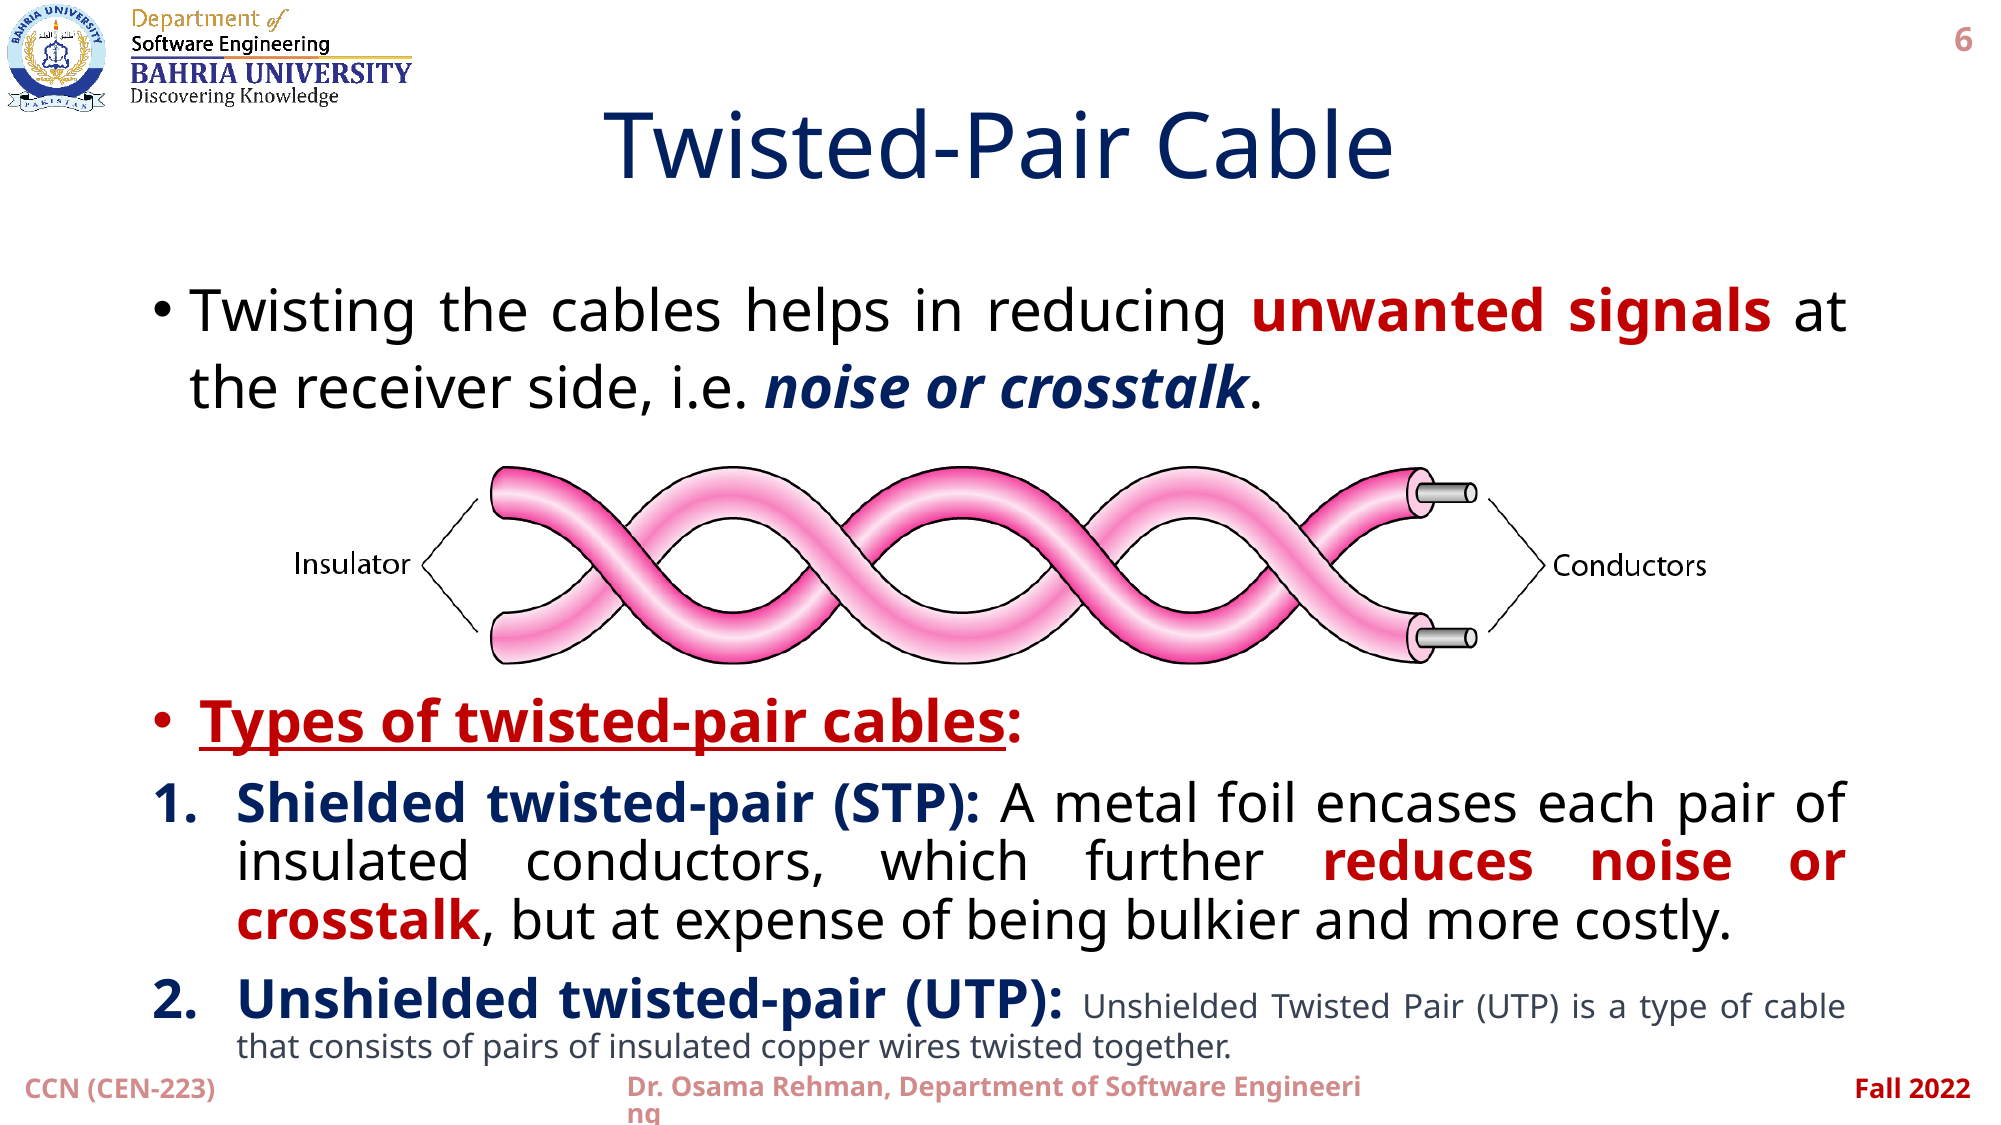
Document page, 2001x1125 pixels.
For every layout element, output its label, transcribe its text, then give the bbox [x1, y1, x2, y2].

footer Dr. Osama Rehman, Department of Software Engineering [611, 1057, 1389, 1118]
list Twisting the cables helps in reducing unwanted signals at the receiver side, i.e. noise or crosstalk. Types of twisted-pair cables: Shielded twisted-pair (STP): A metal foil encases each pair of insulated conductors, which further reduces noise or crosstalk, but at expense of being bulkier and more costly. Unshielded twisted-pair (UTP): Unshielded Twisted Pair (UTP) is a type of cable that consists of pairs of insulated copper wires twisted together. [137, 258, 1863, 1076]
slide_number CCN (CEN-223) [9, 1057, 387, 1118]
title Twisted-Pair Cable [137, 59, 1863, 237]
picture [1, 1, 416, 120]
slide_number 6 [1538, 10, 1989, 71]
picture [293, 466, 1707, 665]
